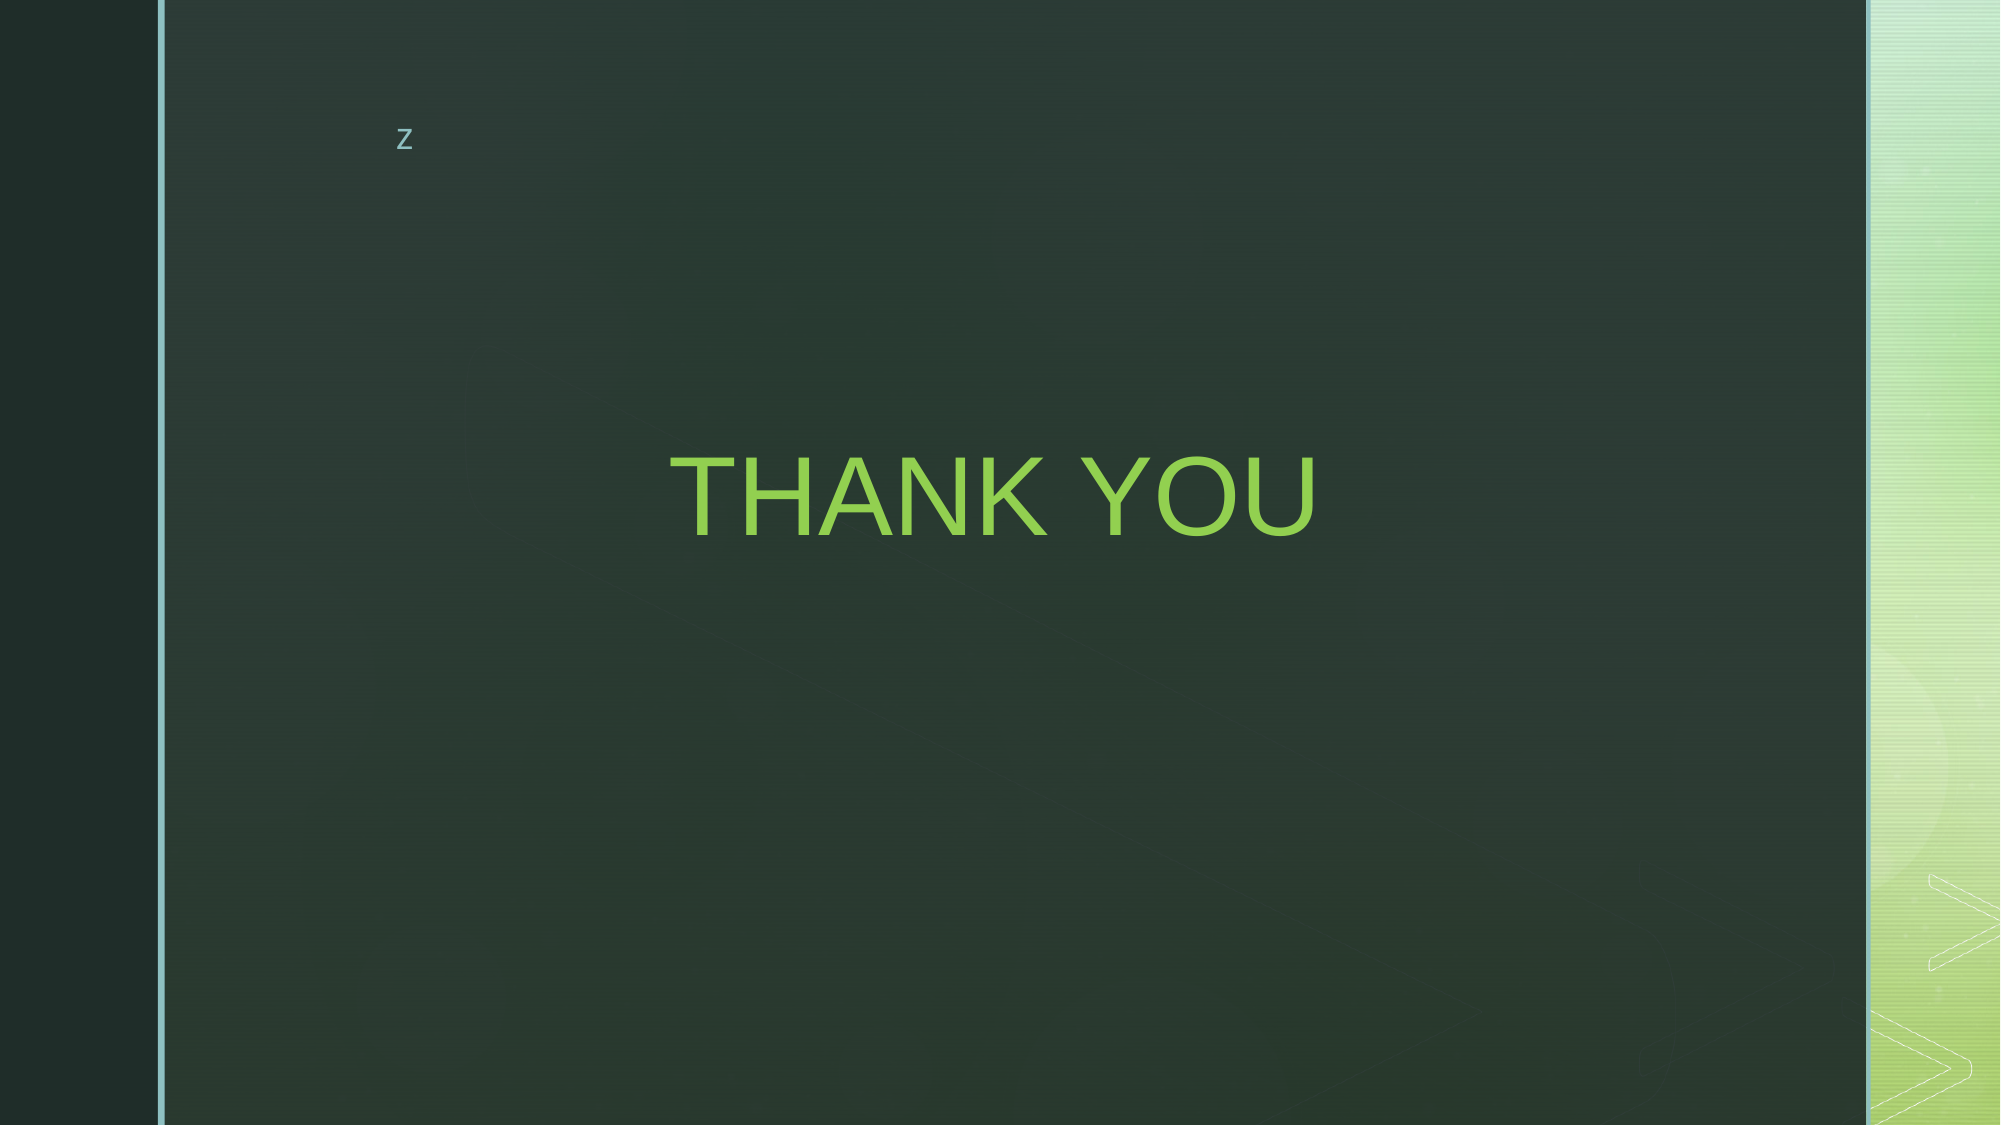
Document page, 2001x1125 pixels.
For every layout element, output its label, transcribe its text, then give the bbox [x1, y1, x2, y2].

title THANK YOU [32, 431, 1338, 608]
picture [1871, 0, 2001, 1125]
